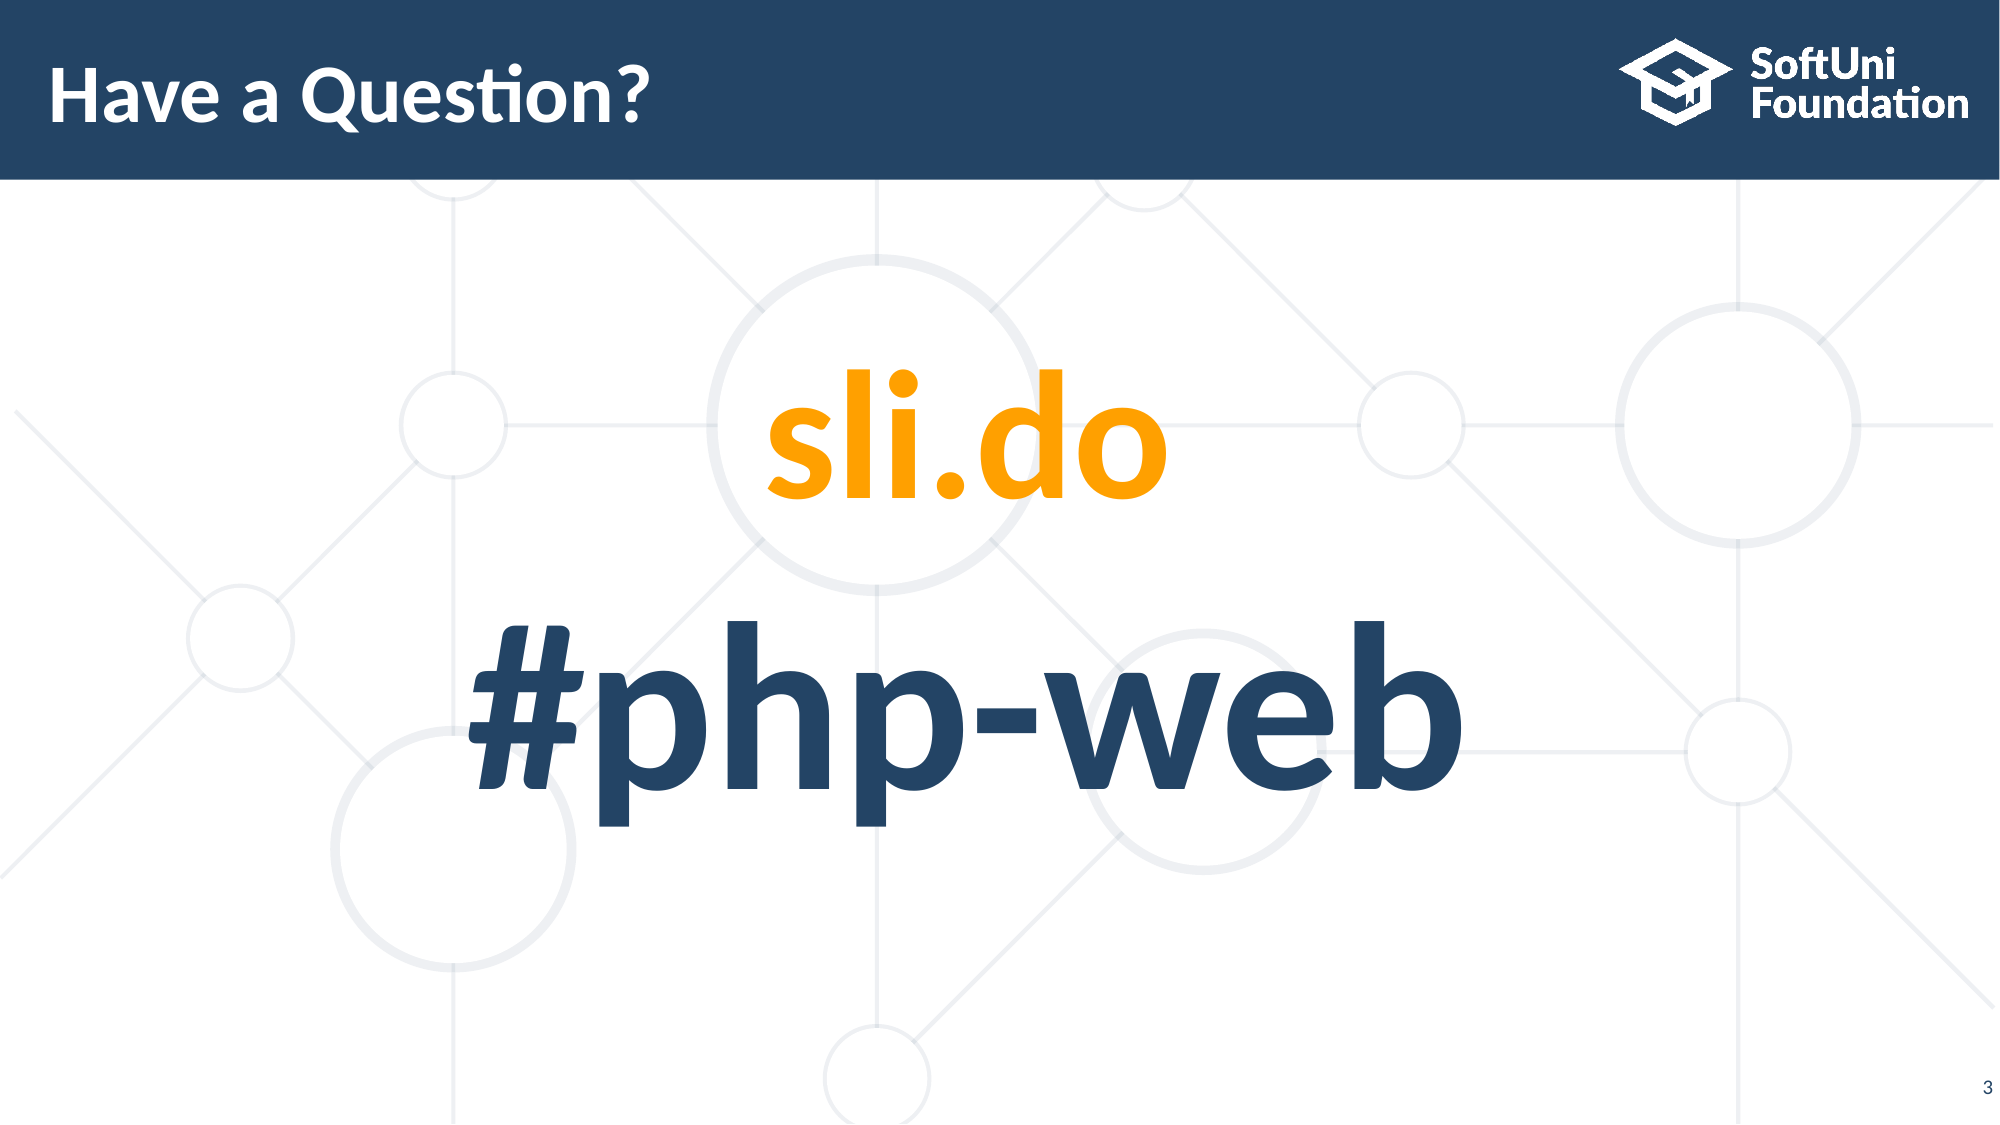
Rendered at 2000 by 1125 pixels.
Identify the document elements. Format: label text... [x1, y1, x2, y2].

title Have a Question? [31, 16, 1591, 162]
list sli.do #php-web [0, 188, 1937, 1071]
picture [1618, 38, 1968, 126]
slide_number 3 [1928, 1070, 2000, 1103]
